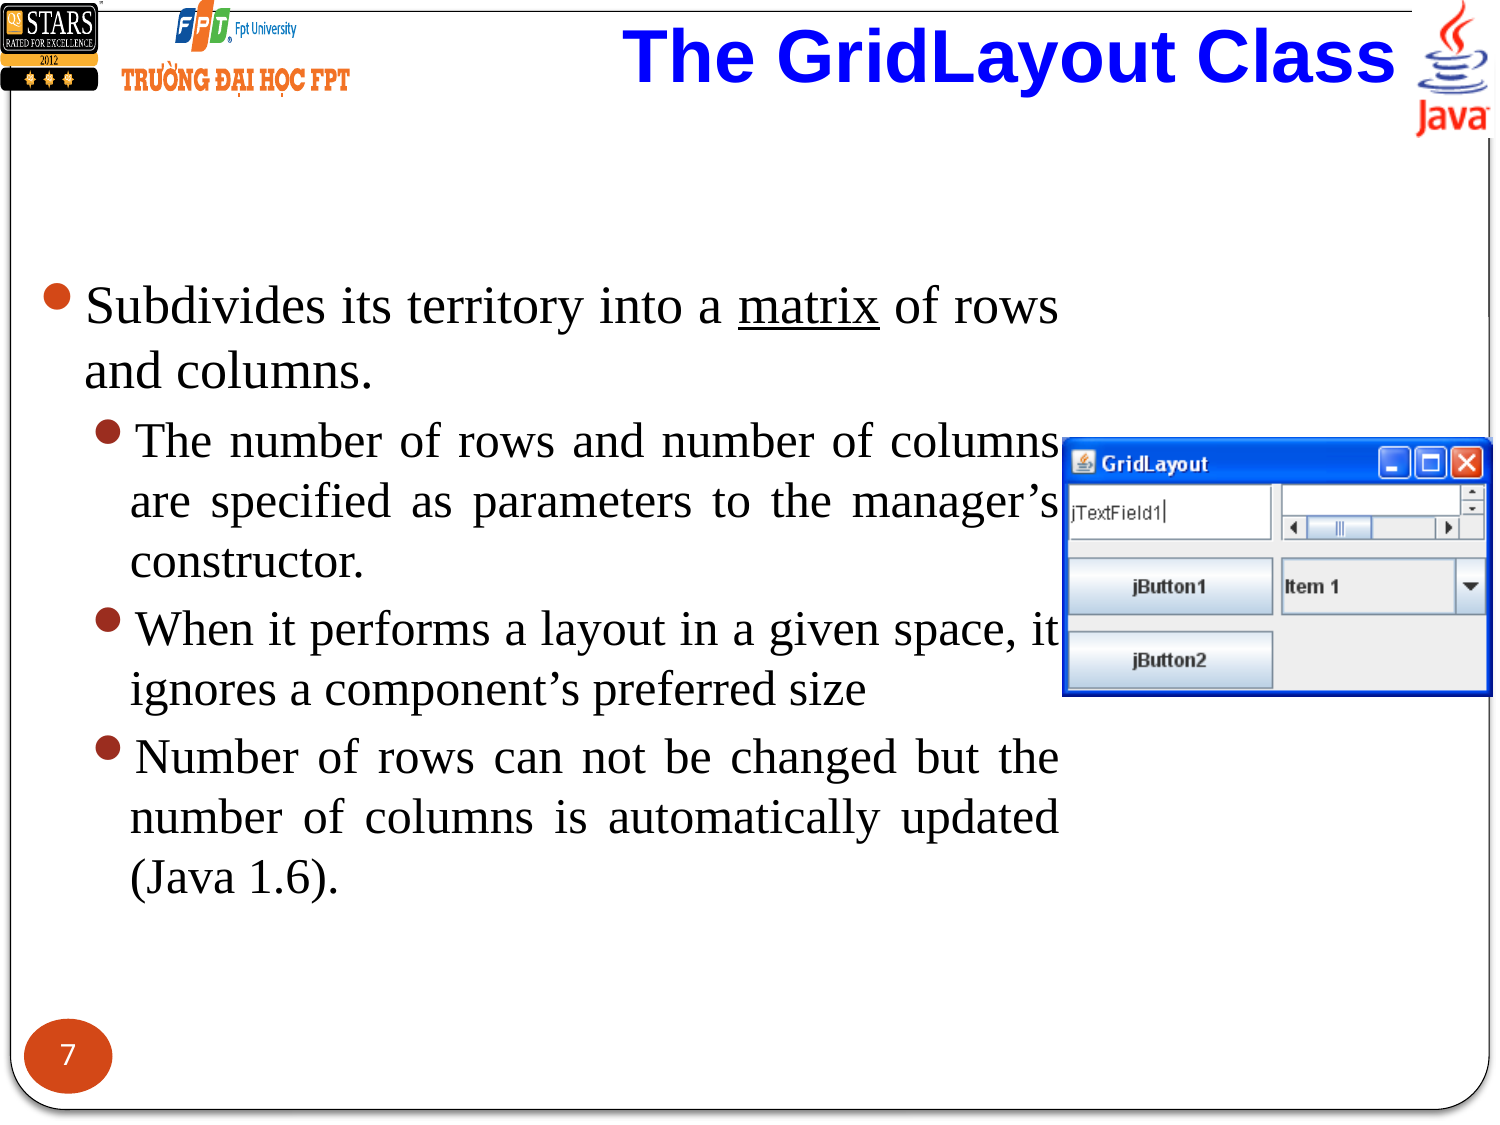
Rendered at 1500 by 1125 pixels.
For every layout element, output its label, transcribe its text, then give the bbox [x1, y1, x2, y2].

picture [1062, 437, 1493, 697]
slide_number 7 [23, 1018, 113, 1094]
title The GridLayout Class [150, 0, 1413, 113]
list Subdivides its territory into a matrix of rows and columns. The number of rows and number of columns are specified as parameters to the manager’s constructor. When it performs a layout in a given space, it ignores a component’s preferred size Number of rows can not be changed but the number of columns is automatically updated (Java 1.6). [24, 262, 1075, 1088]
picture [1412, 0, 1494, 138]
